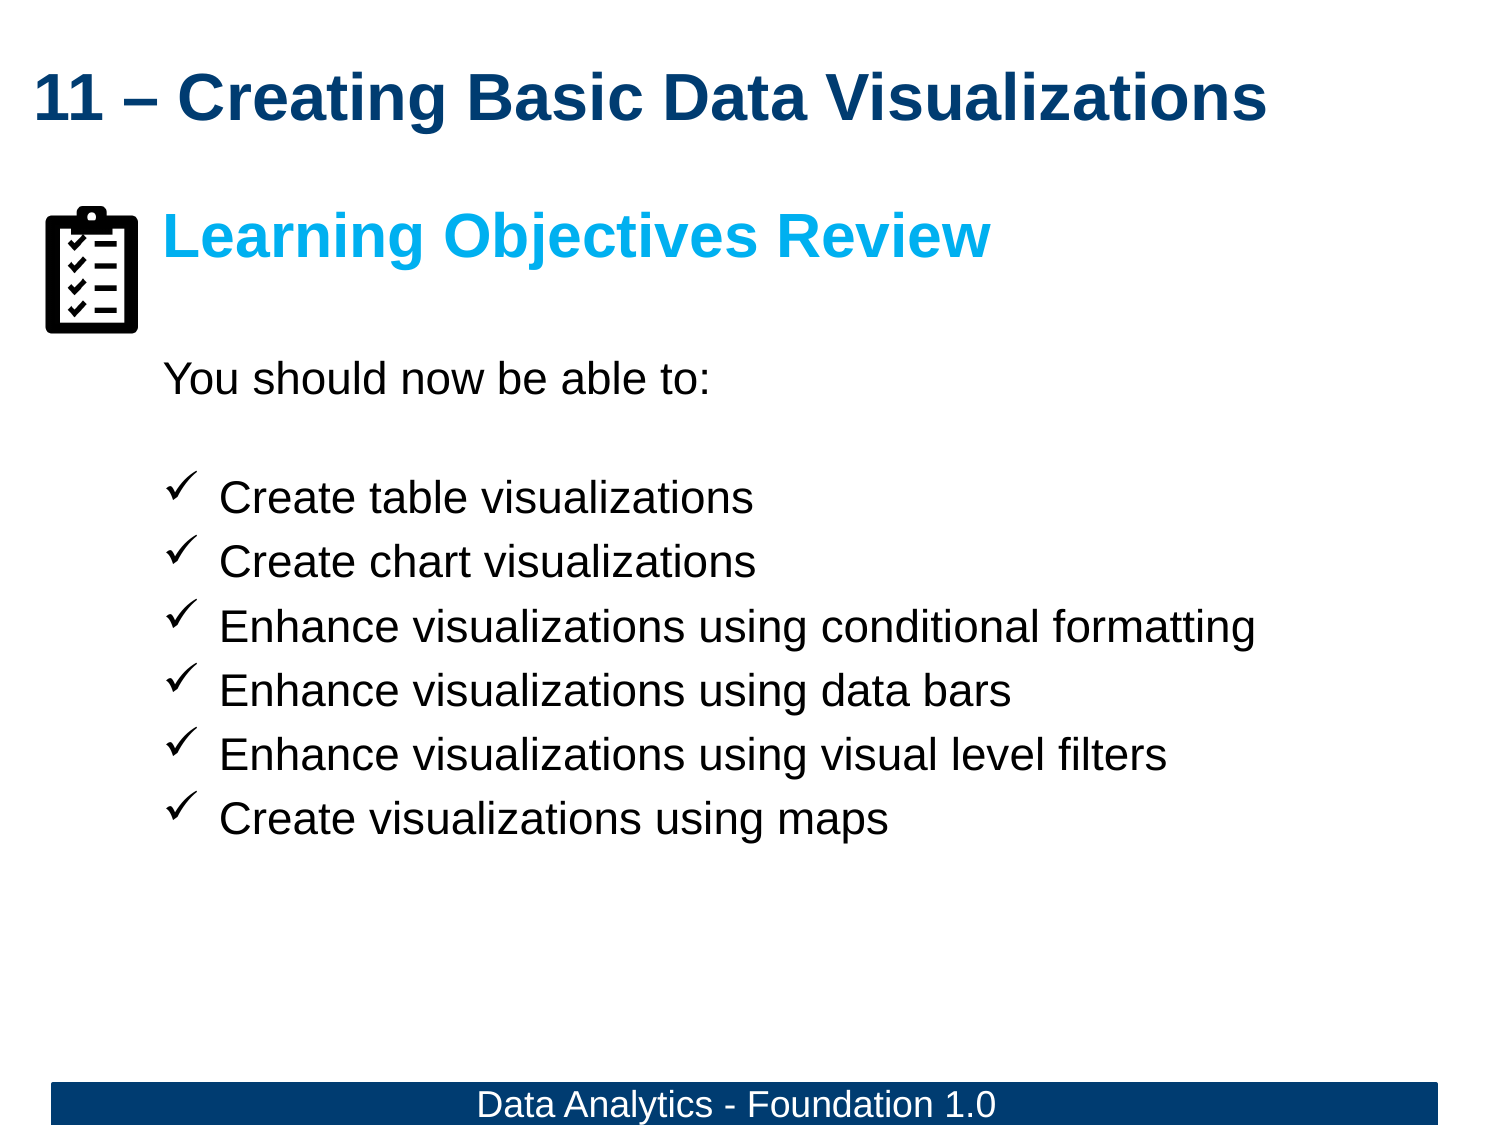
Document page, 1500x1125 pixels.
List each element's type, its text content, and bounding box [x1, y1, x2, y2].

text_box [20, 192, 163, 346]
title 11 – Creating Basic Data Visualizations [0, 0, 1500, 188]
list Learning Objectives Review You should now be able to: Create table visualizations Create chart visualizations Enhance visualizations using conditional formatting Enhance visualizations using data bars Enhance visualizations using visual level filters Create visualizations using maps [147, 187, 1424, 937]
footer Data Analytics - Foundation 1.0 [461, 1072, 1041, 1125]
